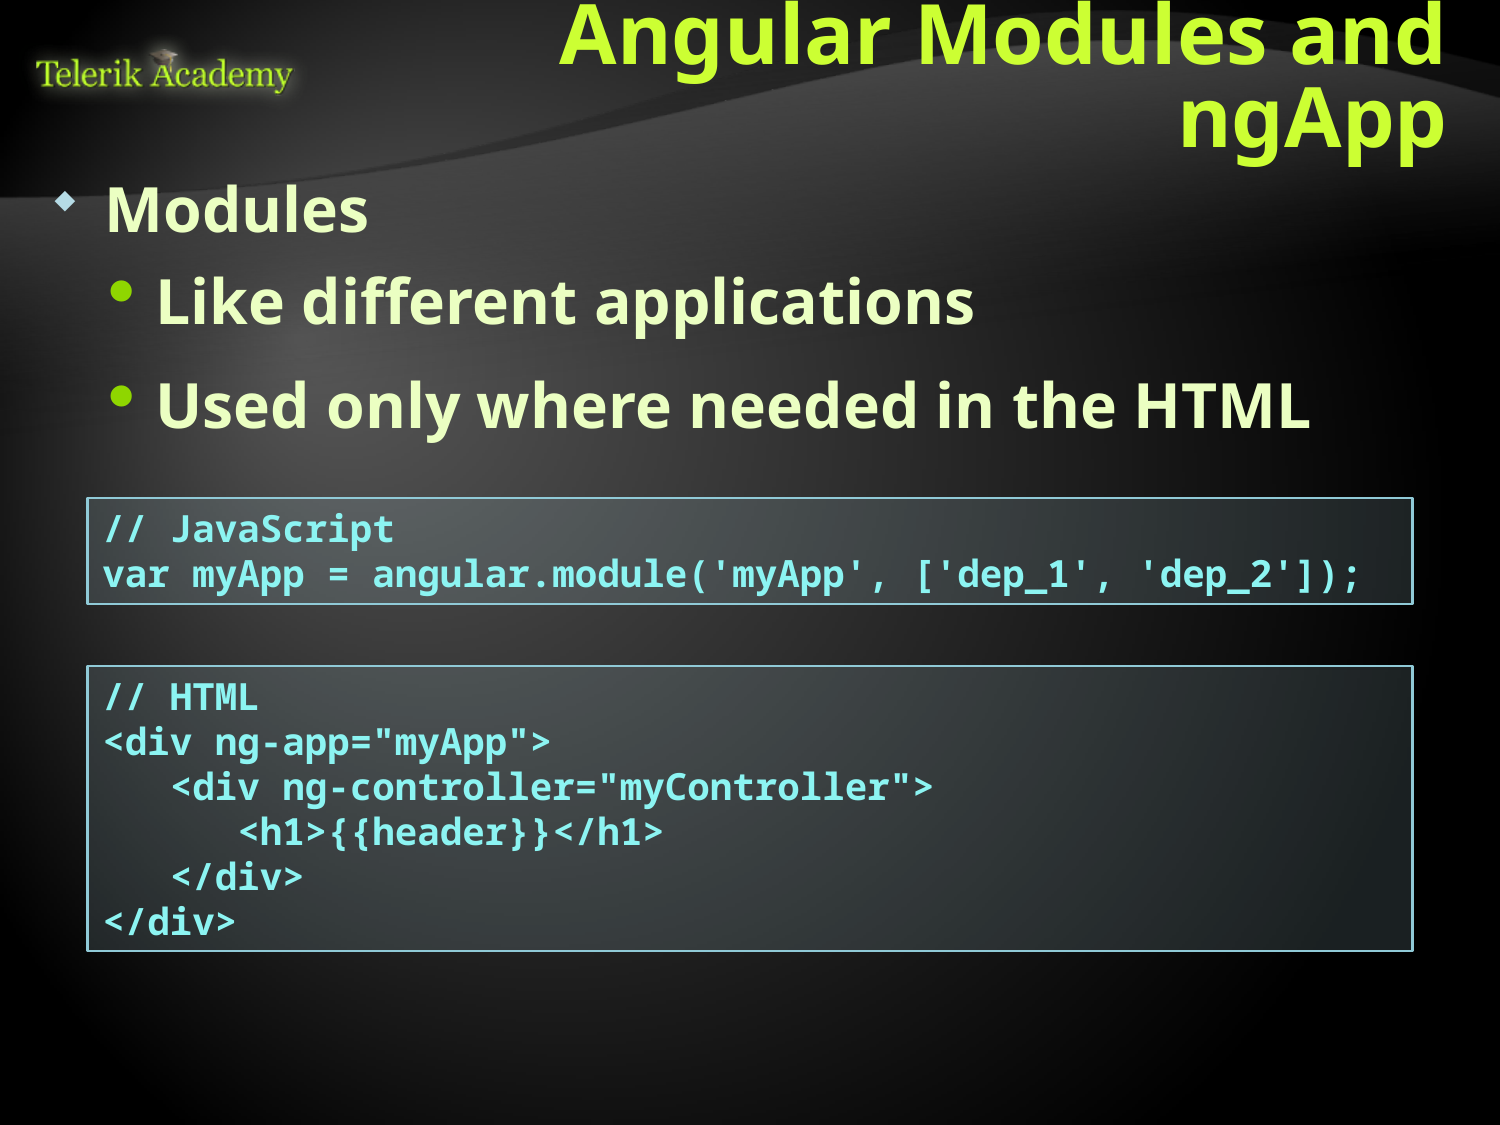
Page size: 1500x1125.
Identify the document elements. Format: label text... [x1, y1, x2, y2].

text_box // HTML <div ng-app="myApp"> <div ng-controller="myController"> <h1>{{header}}</h1> </div> </div> [87, 665, 1413, 951]
title Angular Modules and ngApp [300, 12, 1463, 150]
picture [0, 0, 1500, 1125]
list Modules Like different applications Used only where needed in the HTML [37, 162, 1463, 452]
list // JavaScript var myApp = angular.module('myApp', ['dep_1', 'dep_2']); [86, 497, 1414, 605]
